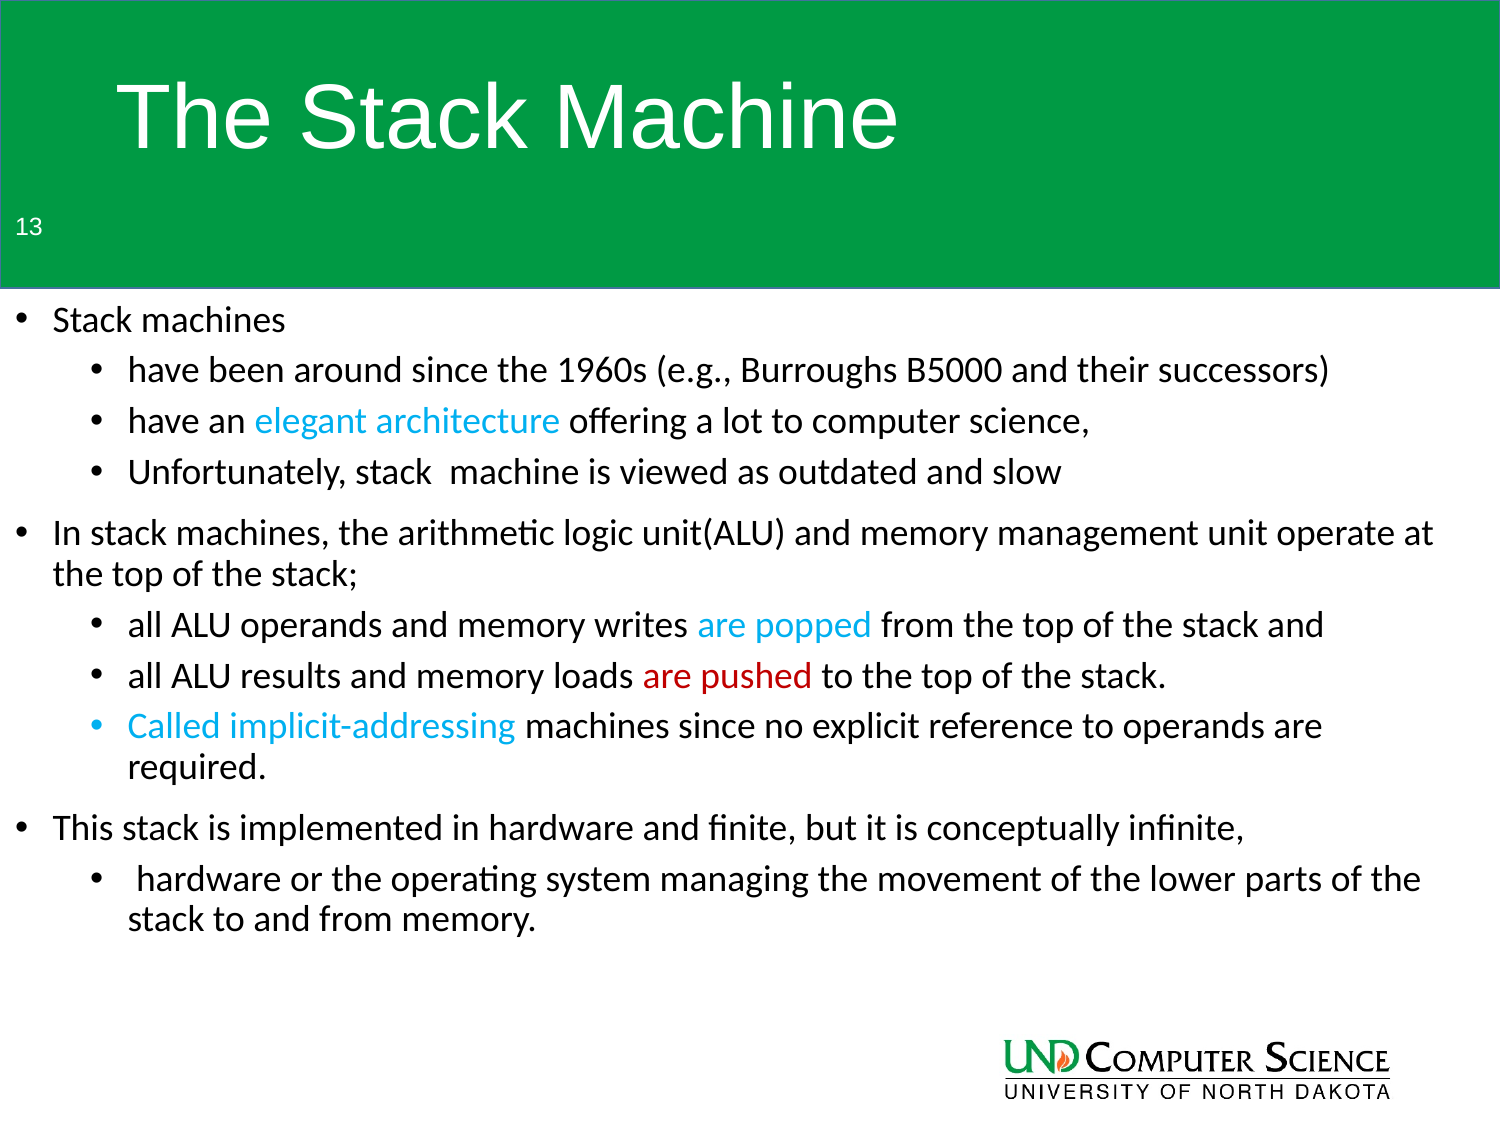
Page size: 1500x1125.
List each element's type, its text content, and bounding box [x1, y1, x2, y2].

list Stack machines have been around since the 1960s (e.g., Burroughs B5000 and their successors) have an elegant architecture offering a lot to computer science, Unfortunately, stack machine is viewed as outdated and slow In stack machines, the arithmetic logic unit(ALU) and memory management unit operate at the top of the stack; all ALU operands and memory writes are popped from the top of the stack and all ALU results and memory loads are pushed to the top of the stack. Called implicit-addressing machines since no explicit reference to operands are required. This stack is implemented in hardware and finite, but it is conceptually infinite, hardware or the operating system managing the movement of the lower parts of the stack to and from memory. [0, 292, 1476, 1030]
picture [999, 1034, 1397, 1104]
title The Stack Machine [100, 37, 1438, 200]
slide_number 13 [0, 208, 88, 249]
